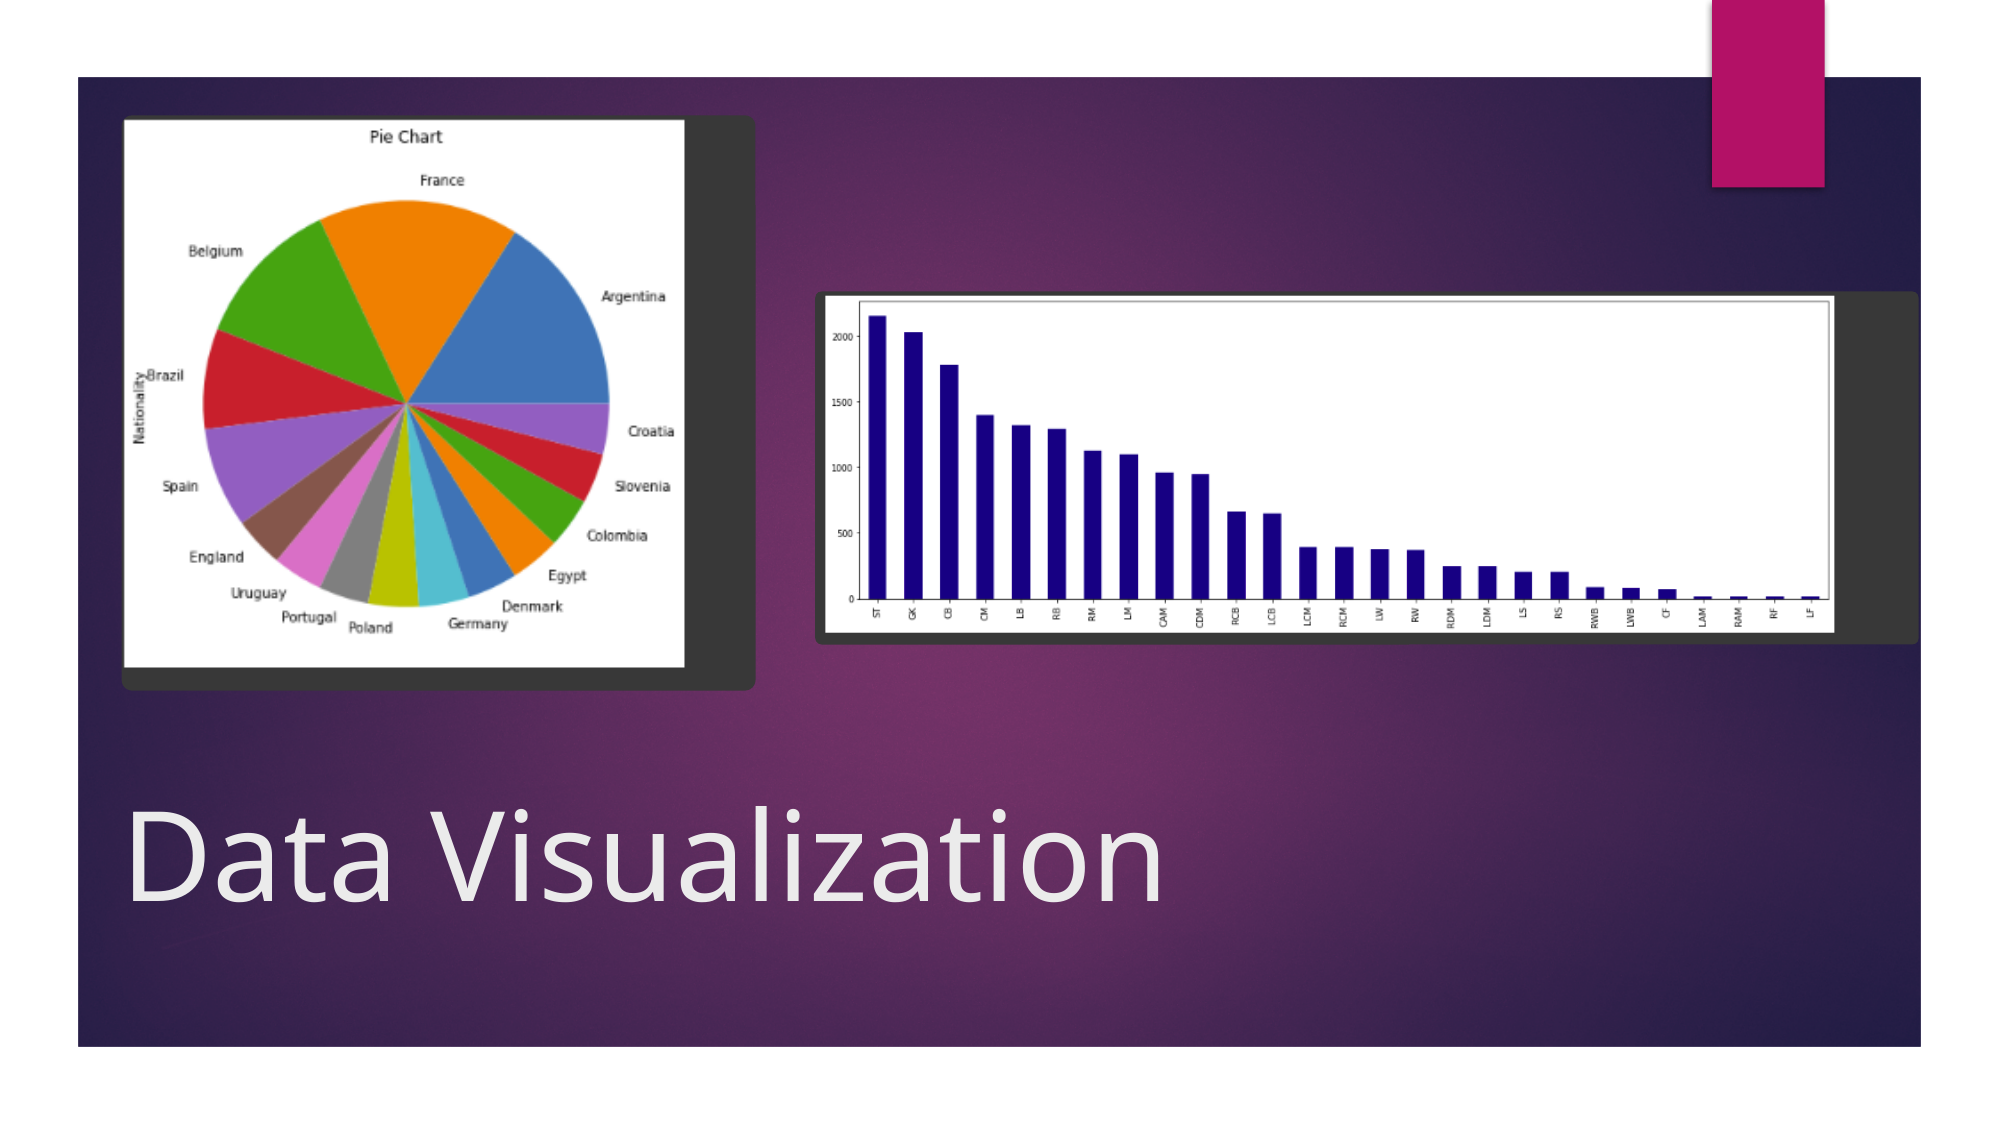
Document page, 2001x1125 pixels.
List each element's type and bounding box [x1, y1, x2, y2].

text_box [0, 0, 2000, 1125]
picture [814, 291, 1919, 645]
list [121, 115, 756, 691]
